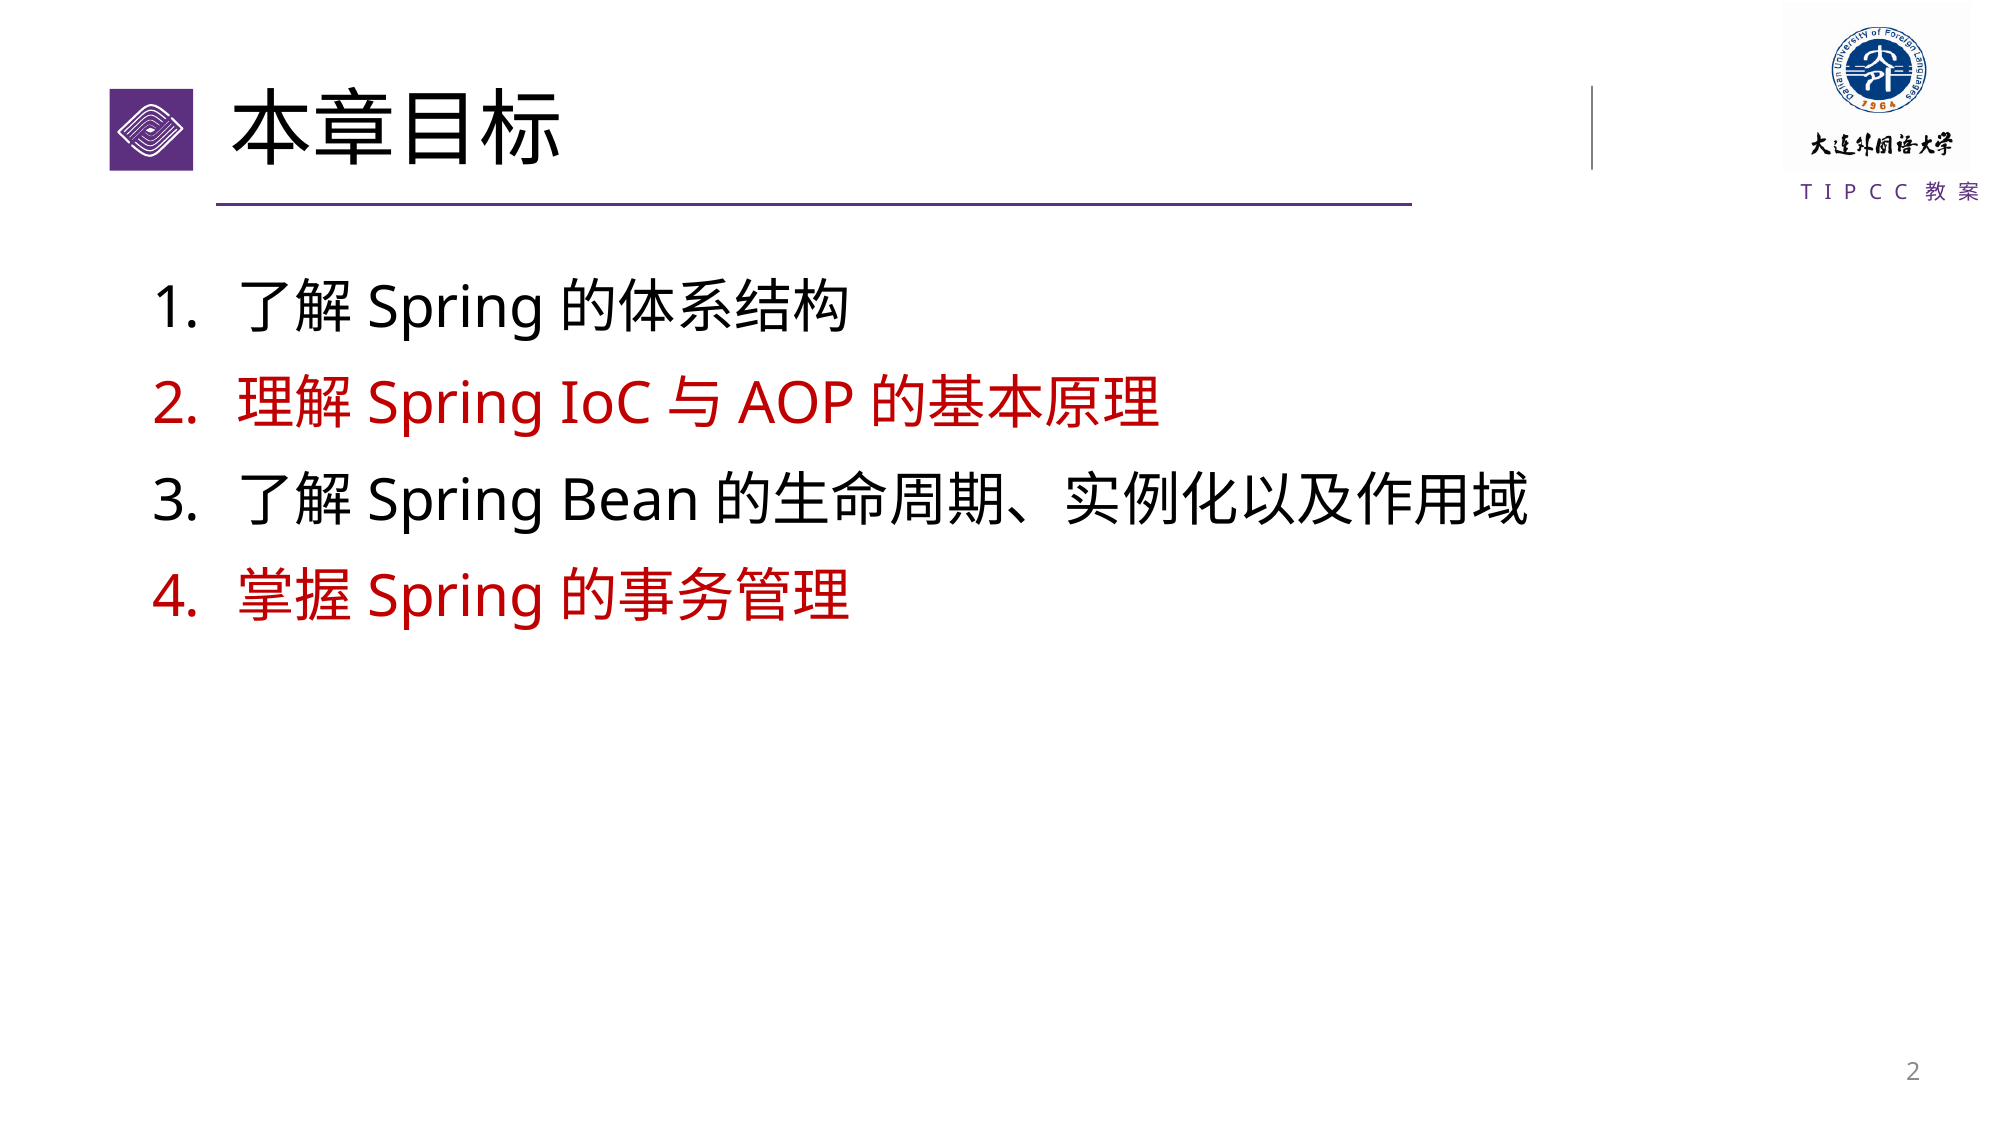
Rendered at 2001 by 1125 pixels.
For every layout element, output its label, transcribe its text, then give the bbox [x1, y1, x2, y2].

slide_number 1 [1485, 1042, 1936, 1103]
title 本章目标 [214, 59, 1564, 205]
picture [1782, 2, 1971, 172]
list 了解Spring的体系结构 理解Spring IoC与AOP的基本原理 了解Spring Bean的生命周期、实例化以及作用域 掌握Spring的事务管理 [137, 247, 1863, 1001]
